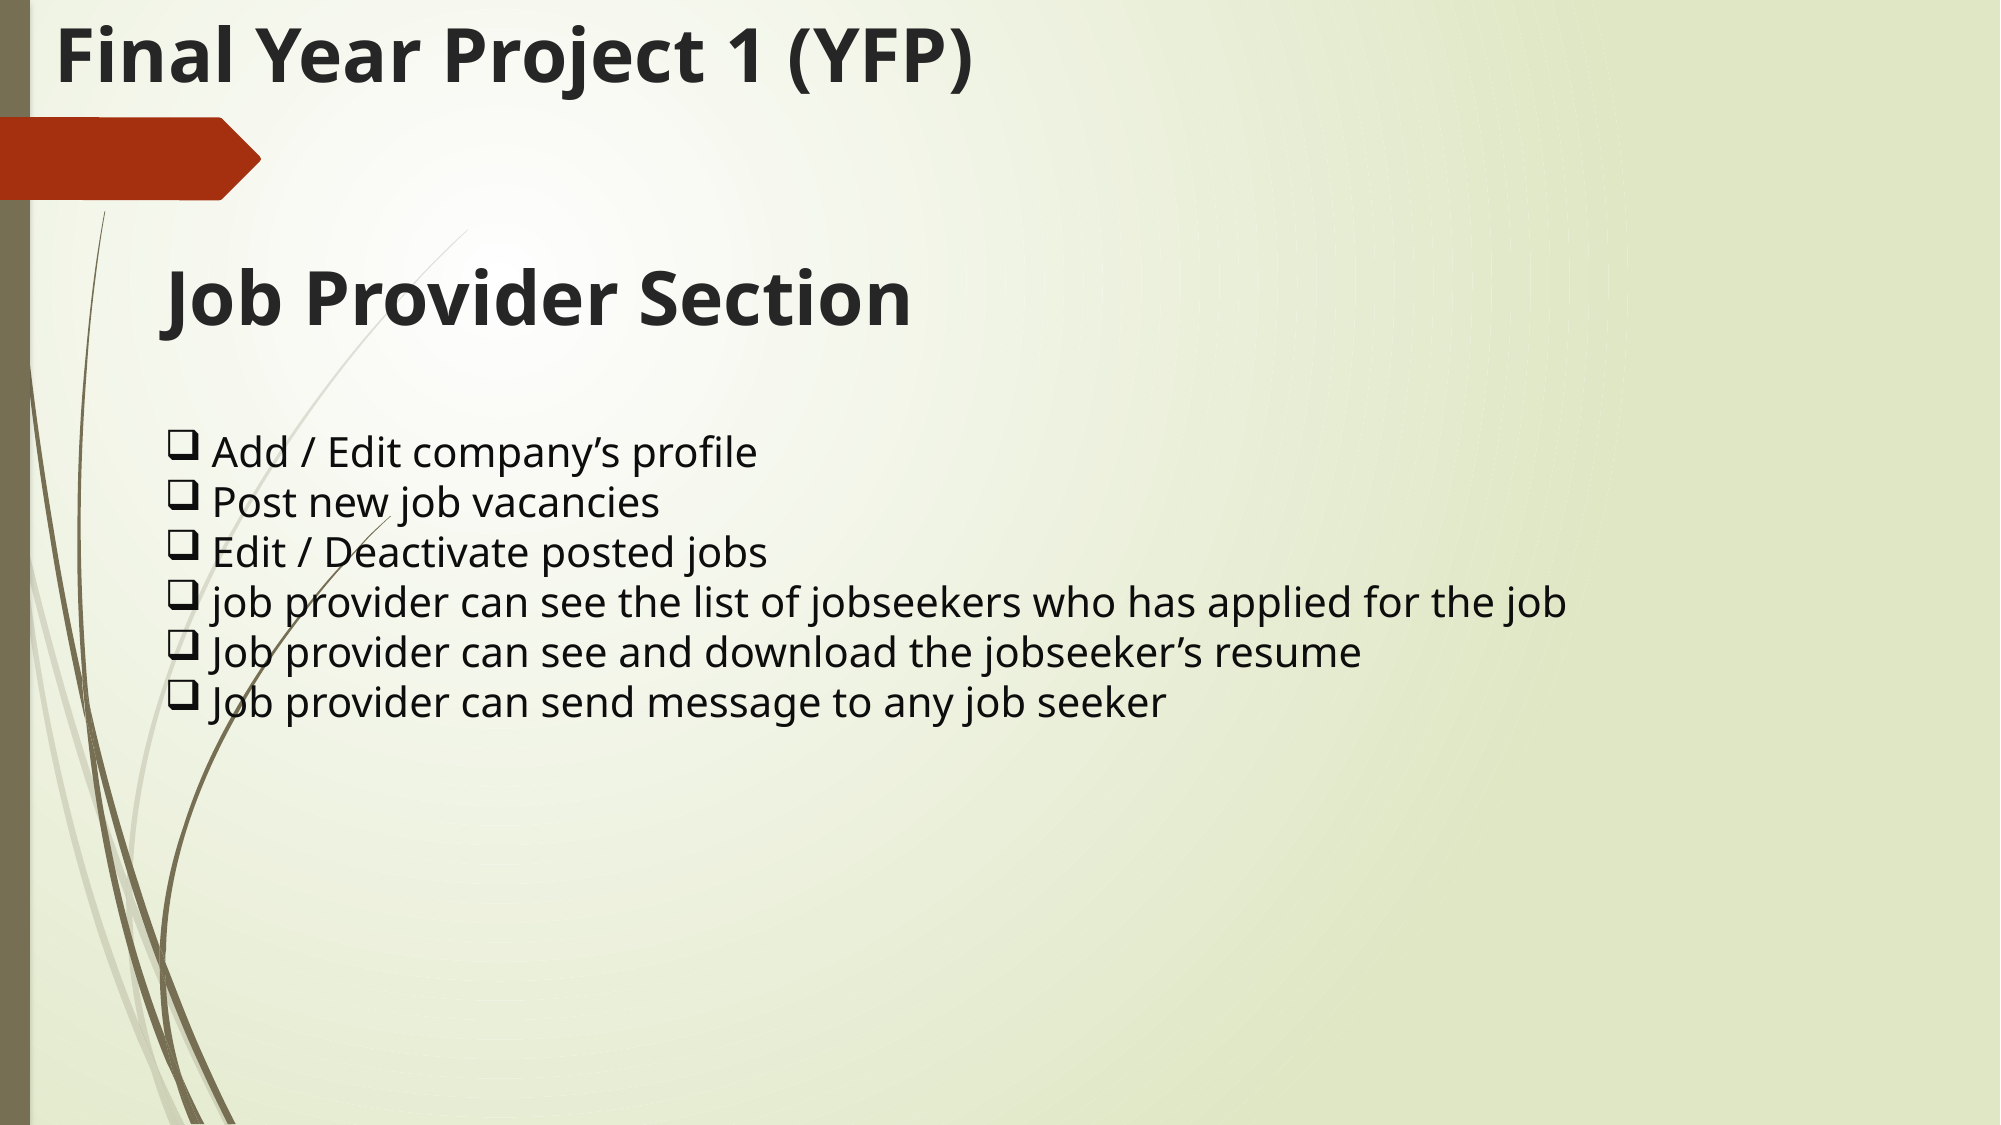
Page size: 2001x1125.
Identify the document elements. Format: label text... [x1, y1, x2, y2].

text_box Job Provider Section [150, 242, 1613, 343]
text_box Add / Edit company’s profile Post new job vacancies Edit / Deactivate posted jobs job provider can see the list of jobseekers who has applied for the job Job provider can see and download the jobseeker’s resume Job provider can send message to any job seeker [150, 418, 1870, 734]
text_box Final Year Project 1 (YFP) [39, 0, 1503, 100]
